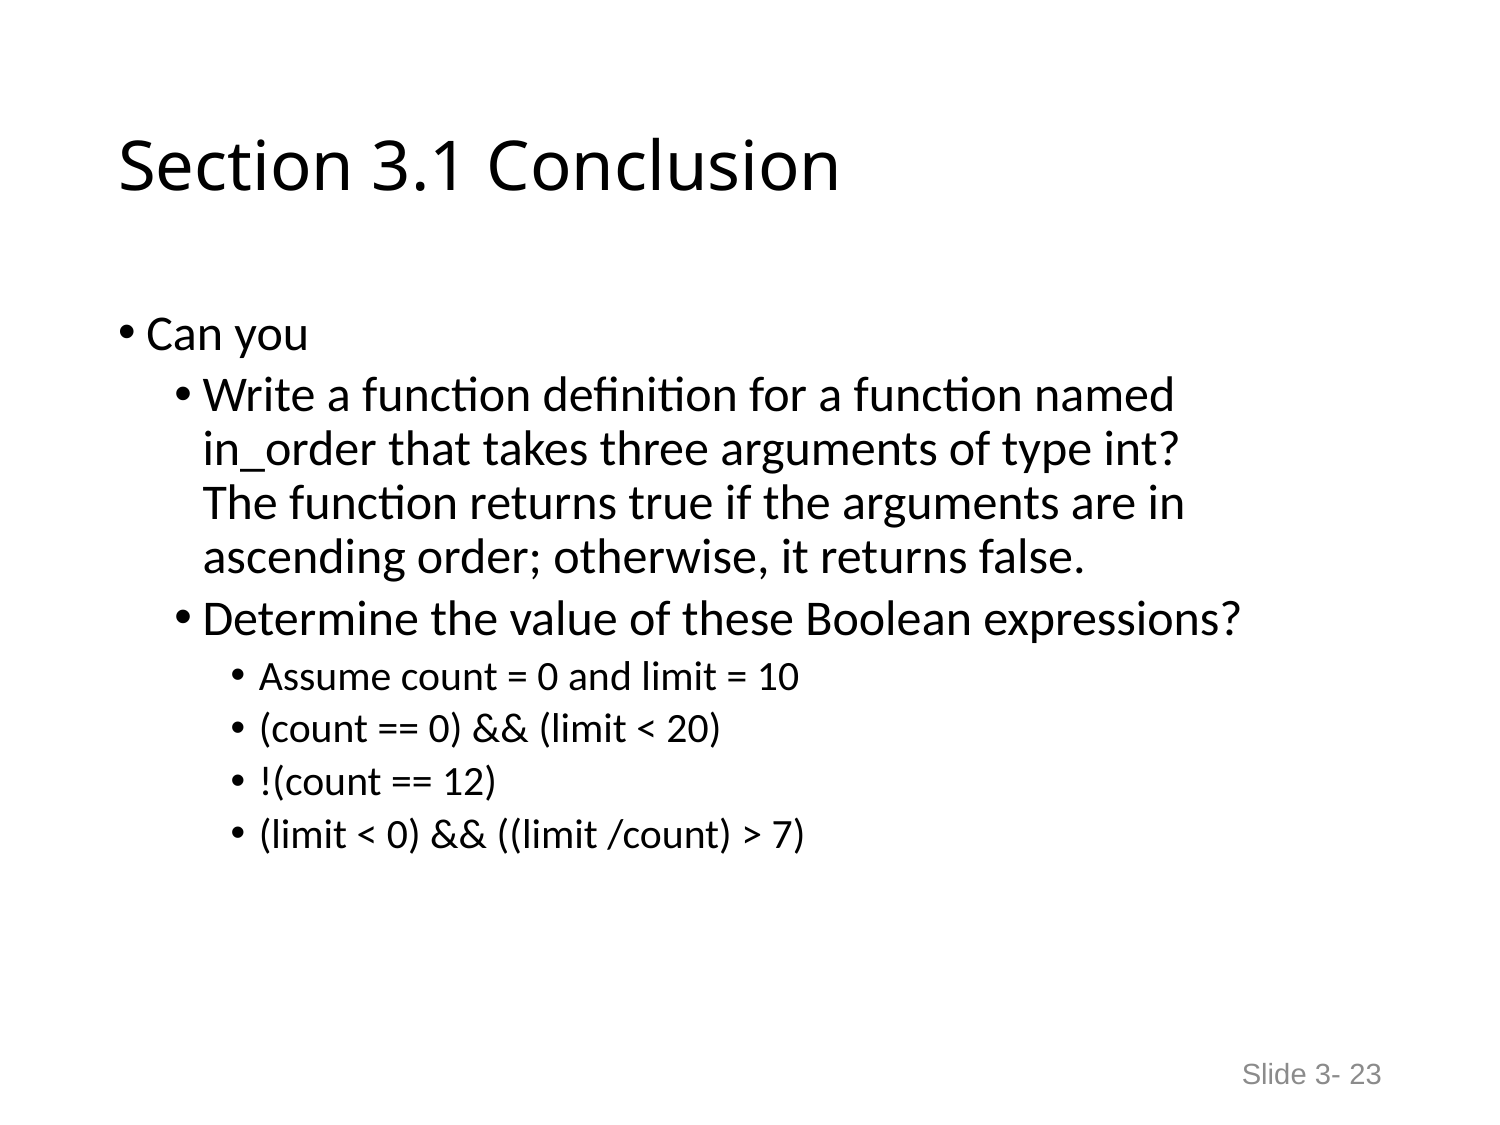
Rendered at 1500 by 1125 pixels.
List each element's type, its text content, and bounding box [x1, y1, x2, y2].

list Can you Write a function definition for a function named in_order that takes three arguments of type int? The function returns true if the arguments are in ascending order; otherwise, it returns false. Determine the value of these Boolean expressions? Assume count = 0 and limit = 10 (count == 0) && (limit < 20) !(count == 12) (limit < 0) && ((limit /count) > 7) [103, 299, 1397, 1014]
title Section 3.1 Conclusion [103, 59, 1397, 278]
slide_number Slide 3- 23 [1059, 1042, 1397, 1103]
